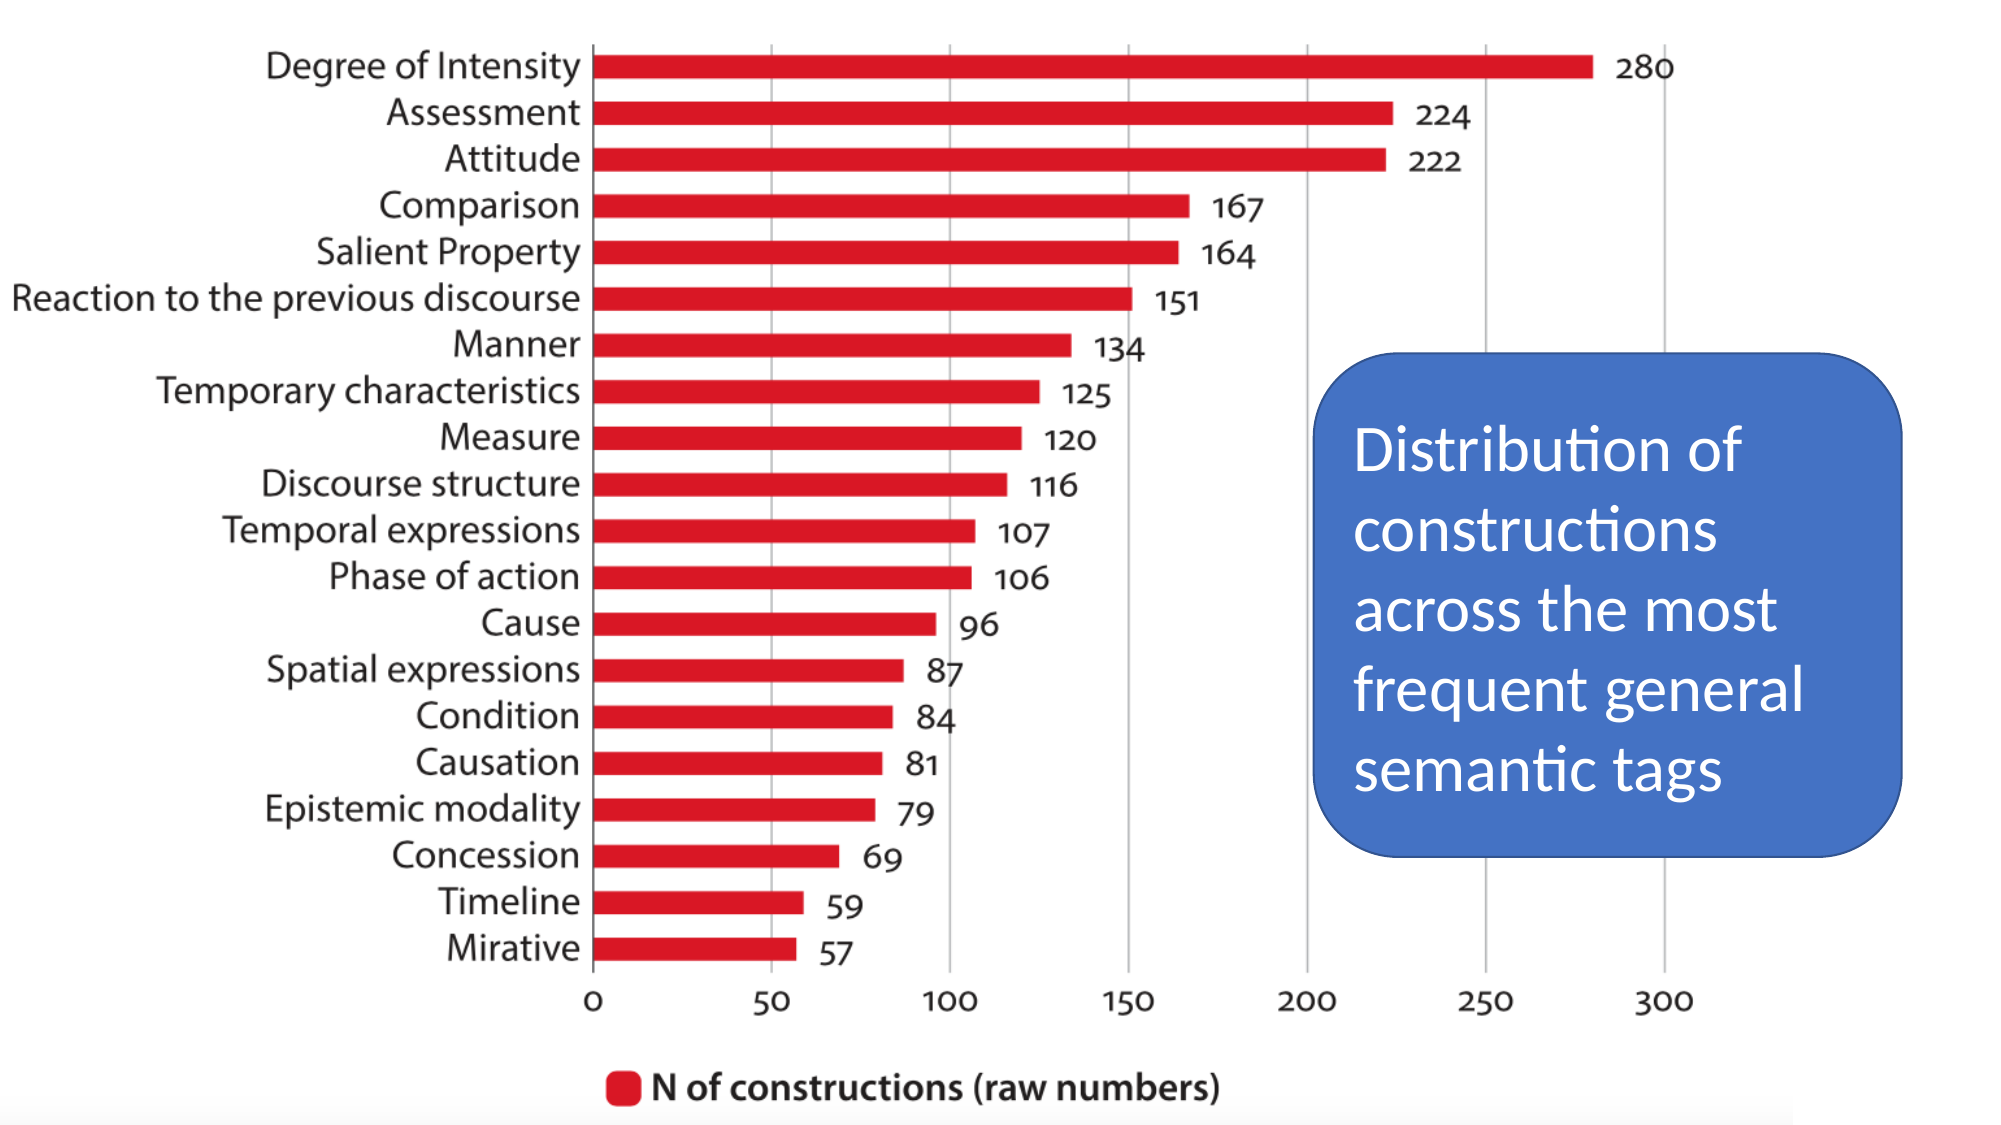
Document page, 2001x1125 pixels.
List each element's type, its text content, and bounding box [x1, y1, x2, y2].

picture [0, 0, 1793, 1125]
text_box Distribution of constructions across the most frequent general semantic tags [1793, 352, 1903, 858]
